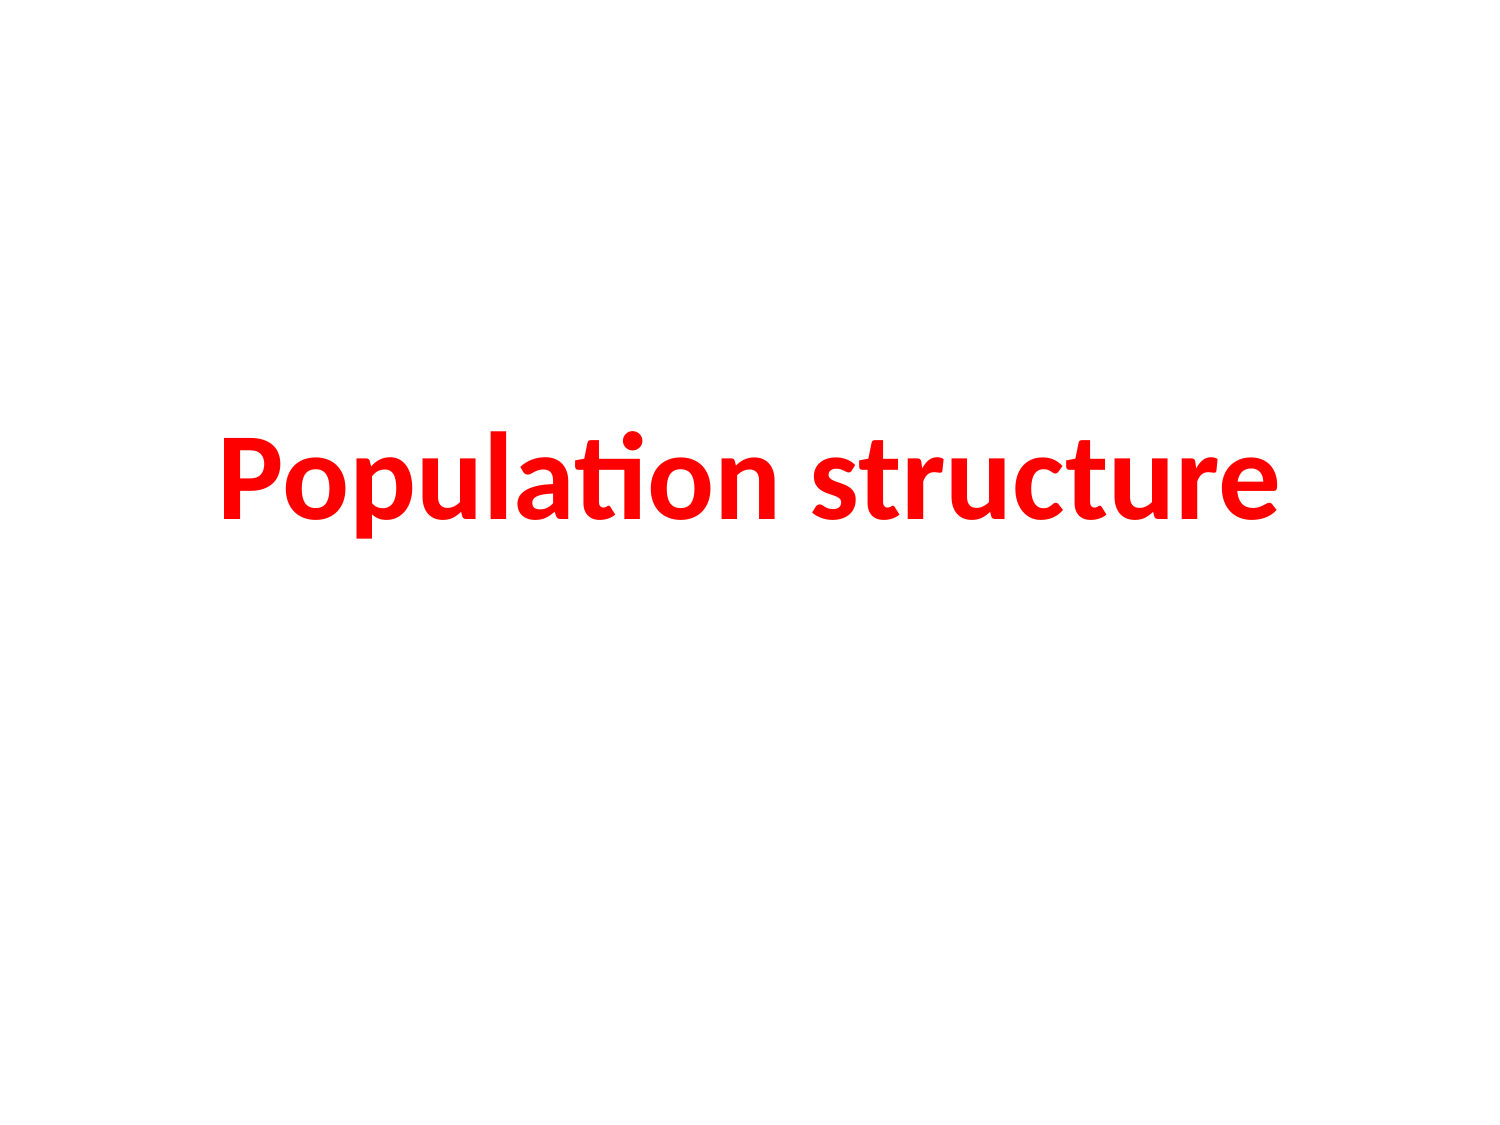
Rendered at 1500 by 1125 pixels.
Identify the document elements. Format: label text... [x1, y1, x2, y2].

title Population structure [112, 349, 1388, 591]
